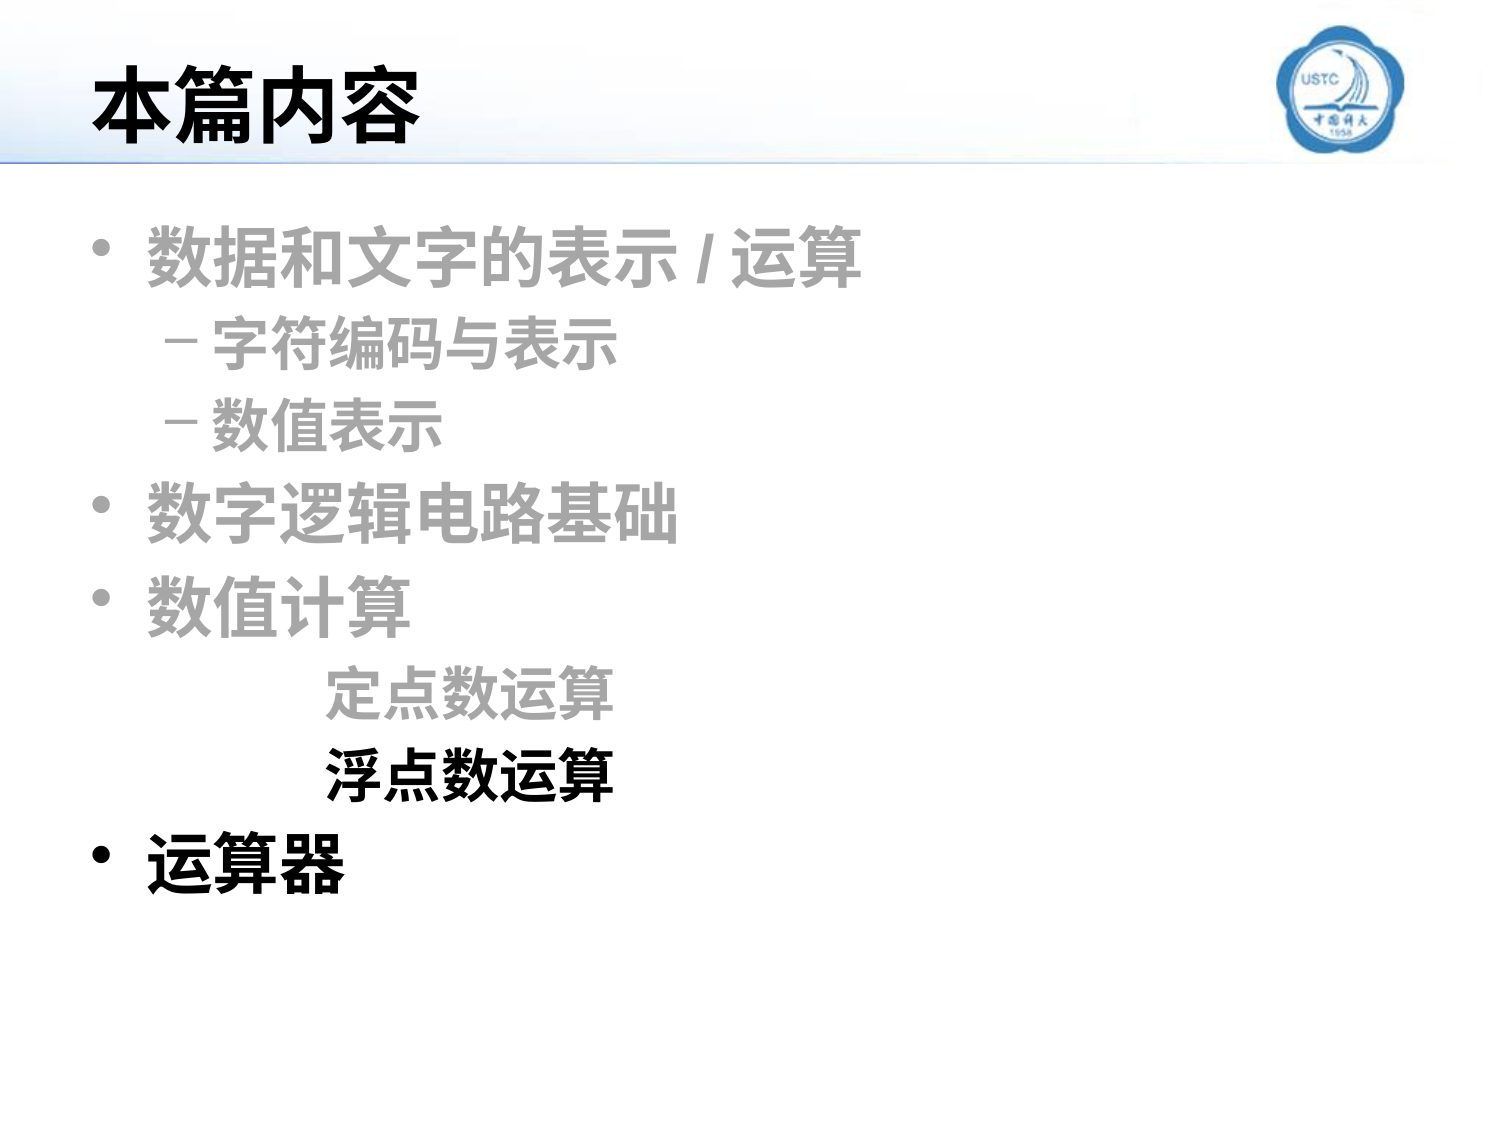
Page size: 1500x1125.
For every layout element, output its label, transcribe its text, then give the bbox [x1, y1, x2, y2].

picture [0, 0, 1500, 164]
title 本篇内容 [75, 45, 1425, 161]
list 数据和文字的表示/运算 字符编码与表示 数值表示 数字逻辑电路基础 数值计算 定点数运算 浮点数运算 运算器 [75, 208, 1425, 1005]
